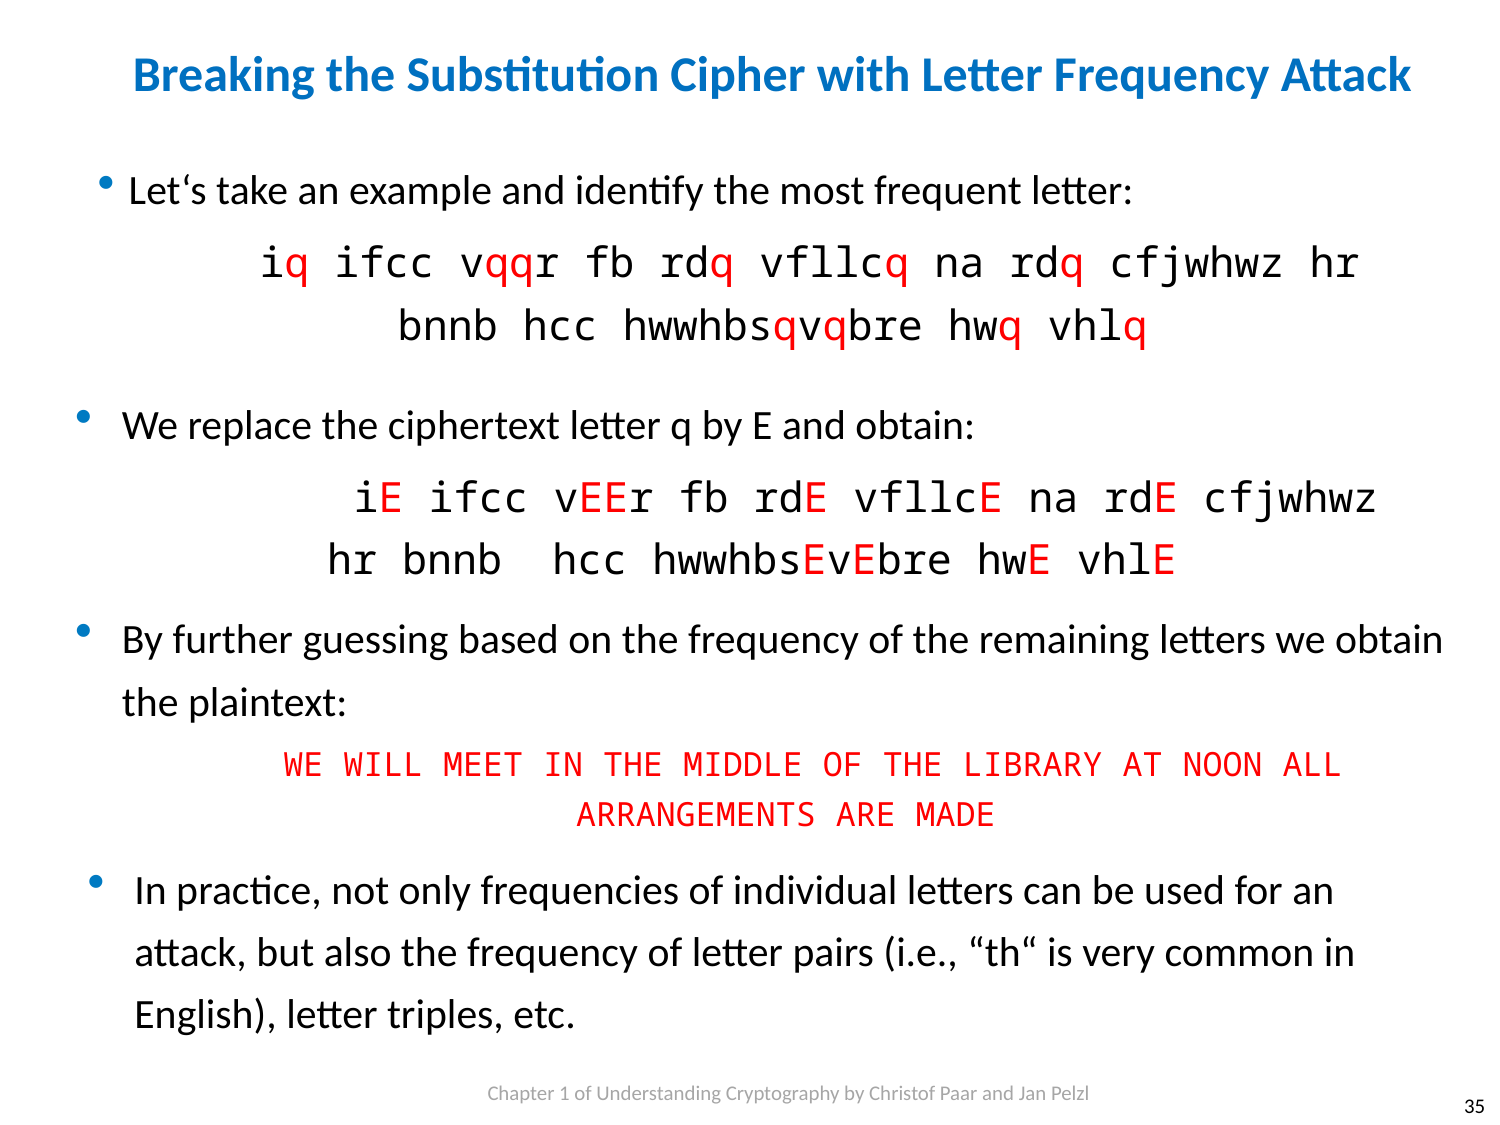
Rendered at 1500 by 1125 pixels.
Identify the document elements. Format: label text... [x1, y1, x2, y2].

title Breaking the Substitution Cipher with Letter Frequency Attack [75, 41, 1470, 126]
footer Chapter 1 of Understanding Cryptography by Christof Paar and Jan Pelzl [487, 1073, 1197, 1117]
text_box We replace the ciphertext letter q by E and obtain: iE ifcc vEEr fb rdE vfllcE na rdE cfjwhwz hr bnnb hcc hwwhbsEvEbre hwE vhlE [0, 385, 1382, 599]
text_box In practice, not only frequencies of individual letters can be used for an attack, but also the frequency of letter pairs (i.e., “th“ is very common in English), letter triples, etc. [12, 849, 1438, 1038]
text_box By further guessing based on the frequency of the remaining letters we obtain the plaintext: WE WILL MEET IN THE MIDDLE OF THE LIBRARY AT NOON ALL ARRANGEMENTS ARE MADE [0, 599, 1450, 833]
list Let‘s take an example and identify the most frequent letter: iq ifcc vqqr fb rdq vfllcq na rdq cfjwhwz hr bnnb hcc hwwhbsqvqbre hwq vhlq [34, 150, 1417, 424]
text_box 35 [1437, 1085, 1500, 1122]
